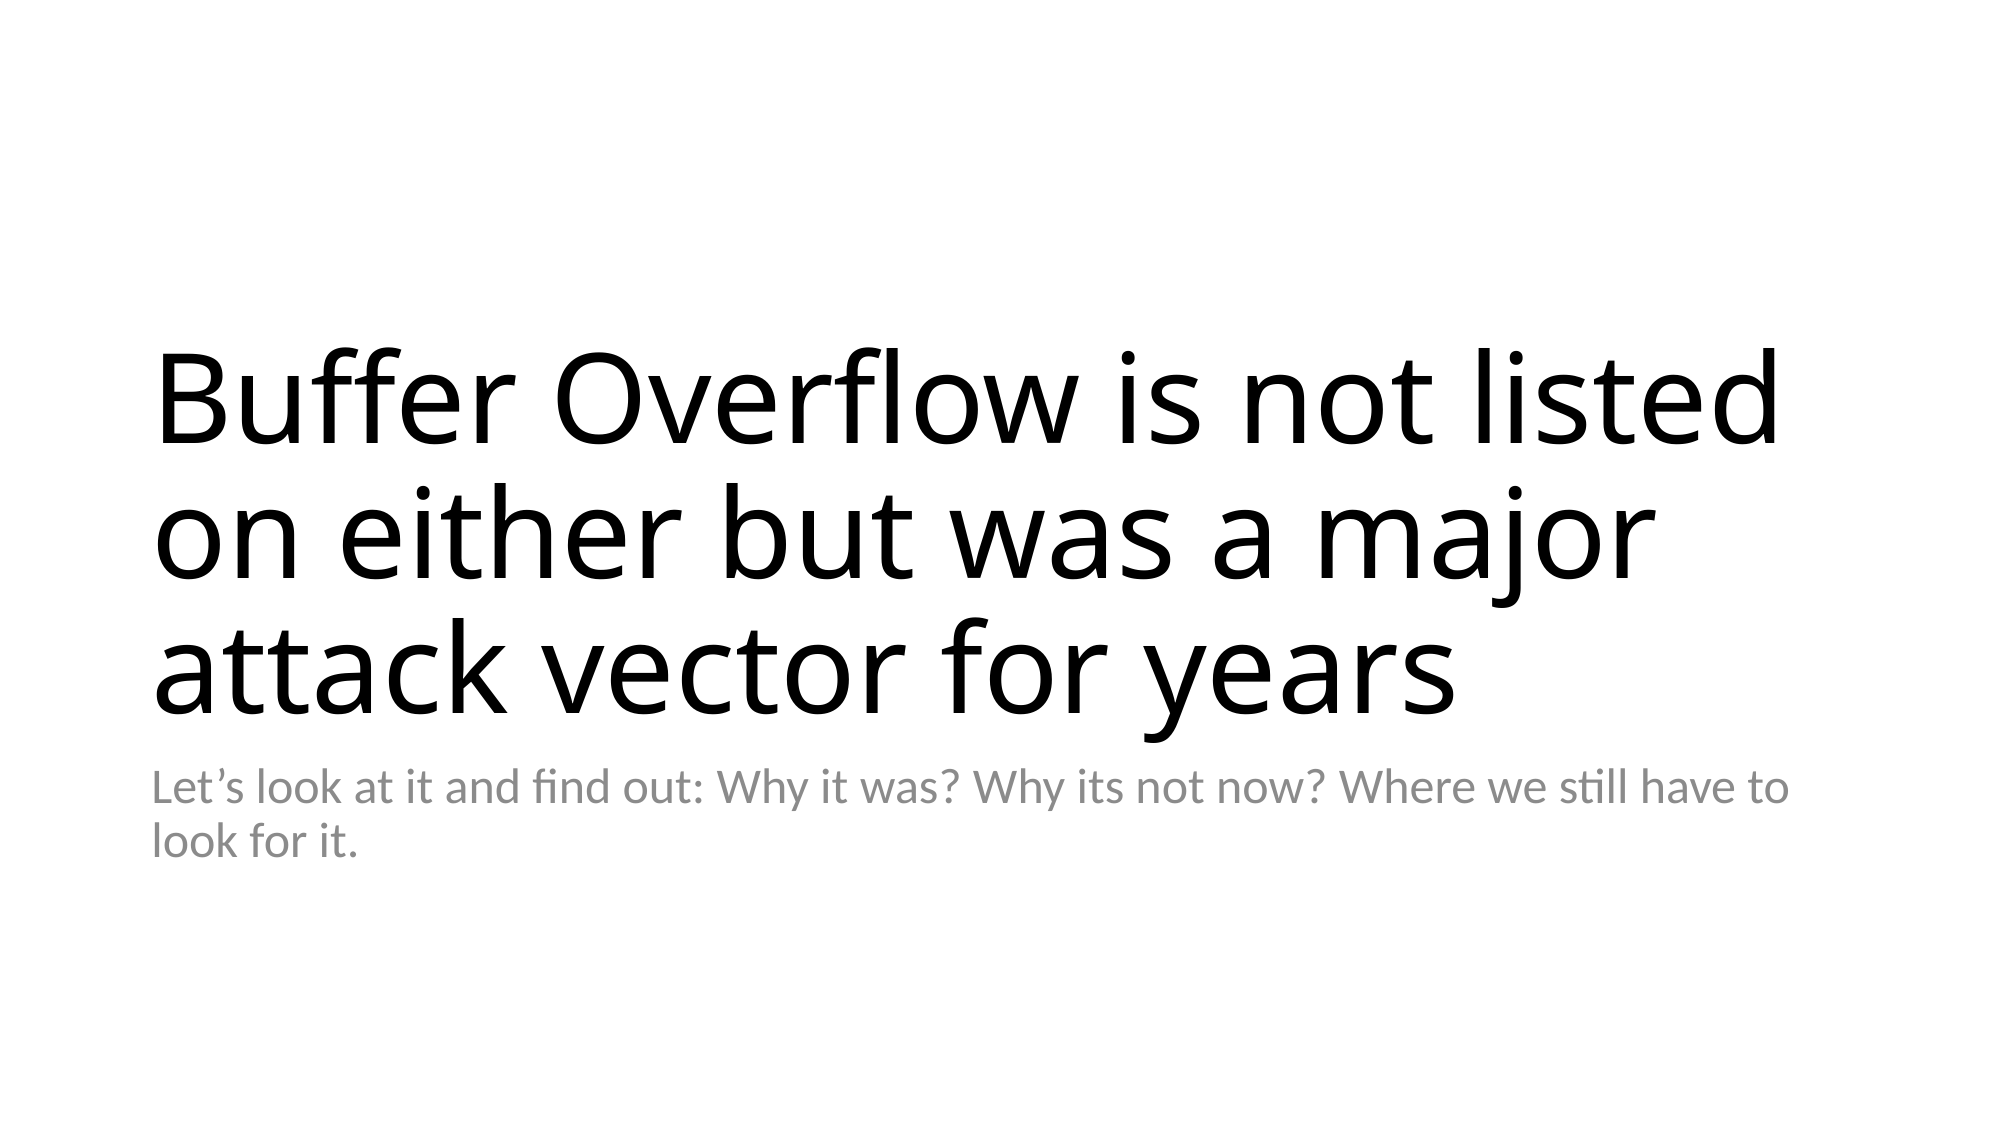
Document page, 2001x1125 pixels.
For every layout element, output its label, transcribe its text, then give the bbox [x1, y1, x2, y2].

list Let’s look at it and find out: Why it was? Why its not now? Where we still have to look for it. [136, 752, 1862, 999]
title Buffer Overflow is not listed on either but was a major attack vector for years [136, 280, 1862, 749]
